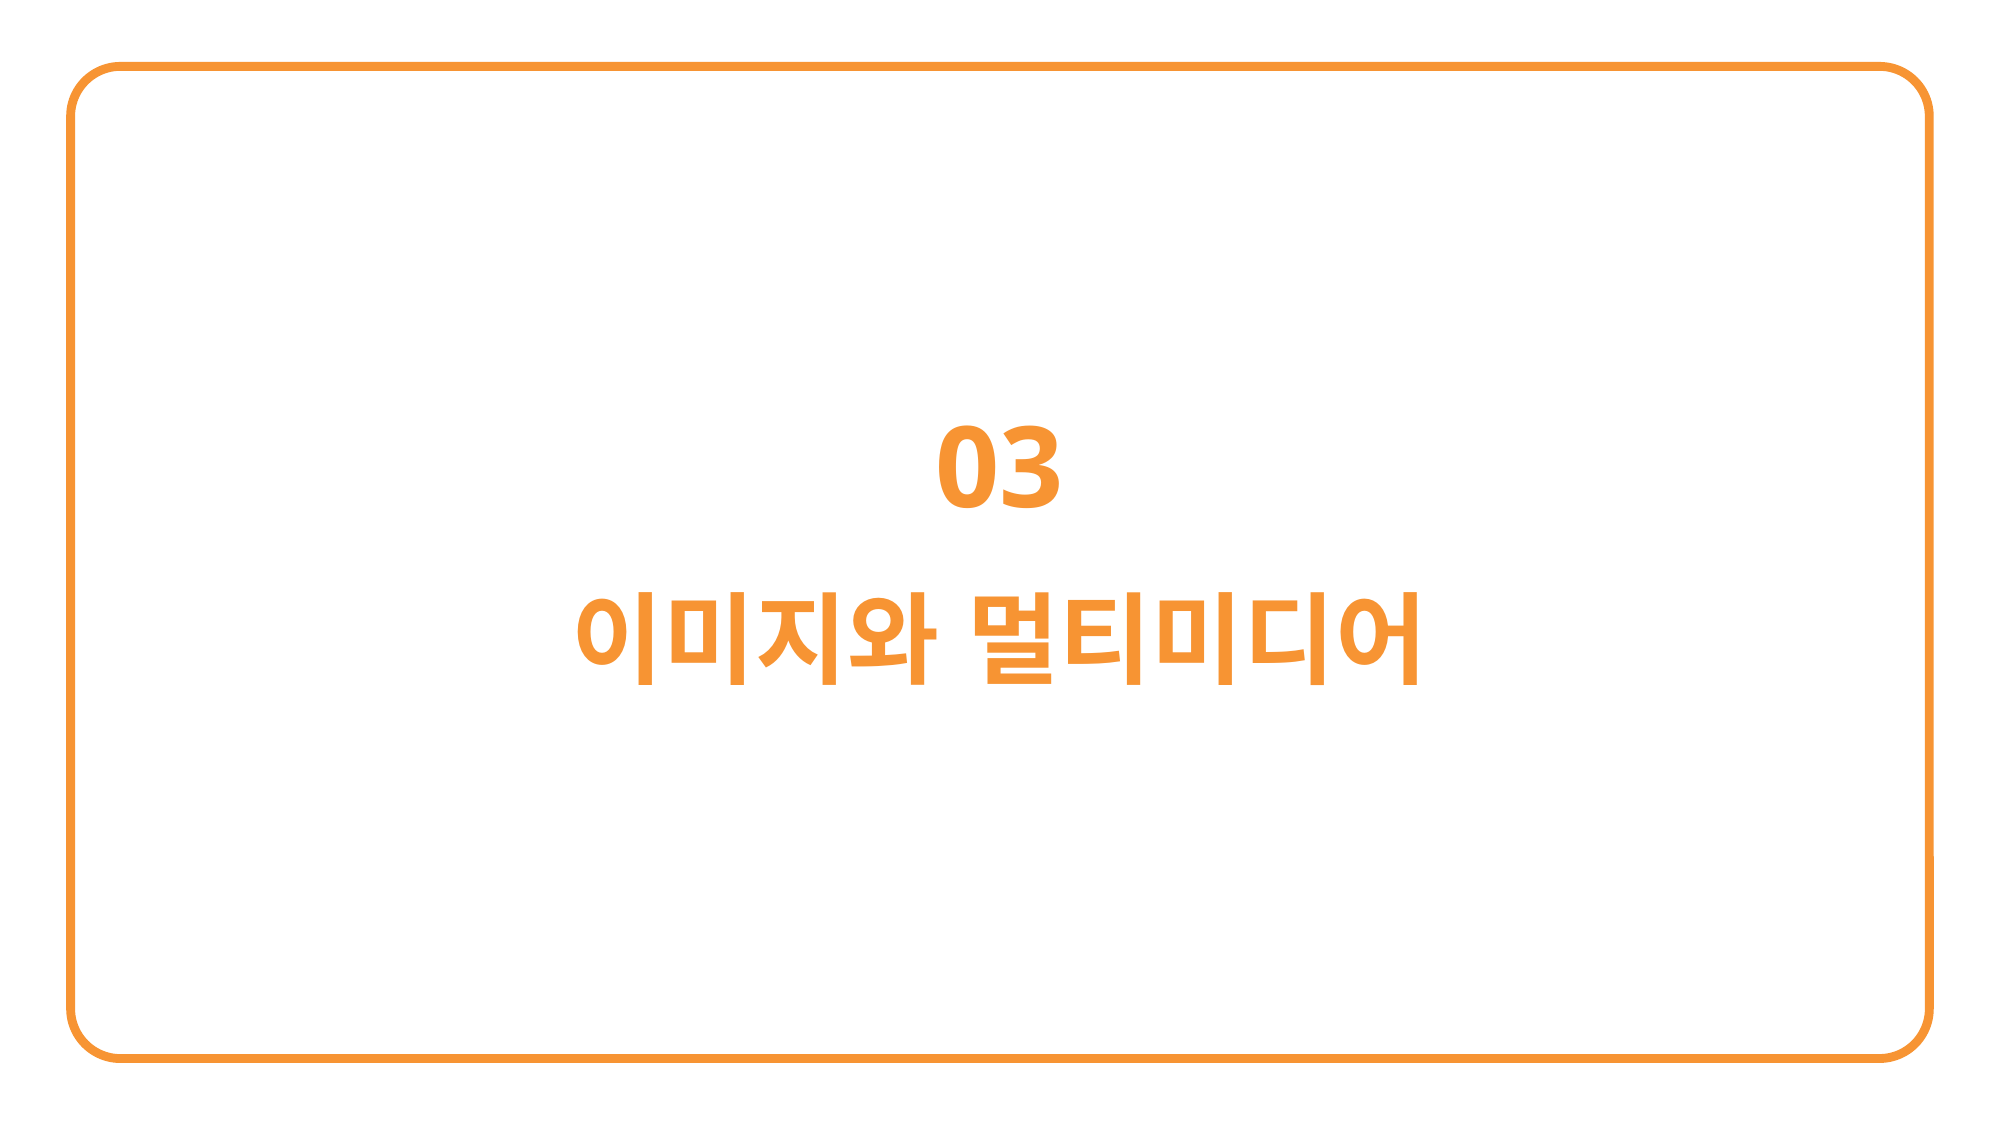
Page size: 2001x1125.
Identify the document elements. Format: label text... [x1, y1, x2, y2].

list 03 [157, 385, 1843, 540]
list 이미지와 멀티미디어 [368, 559, 1632, 714]
